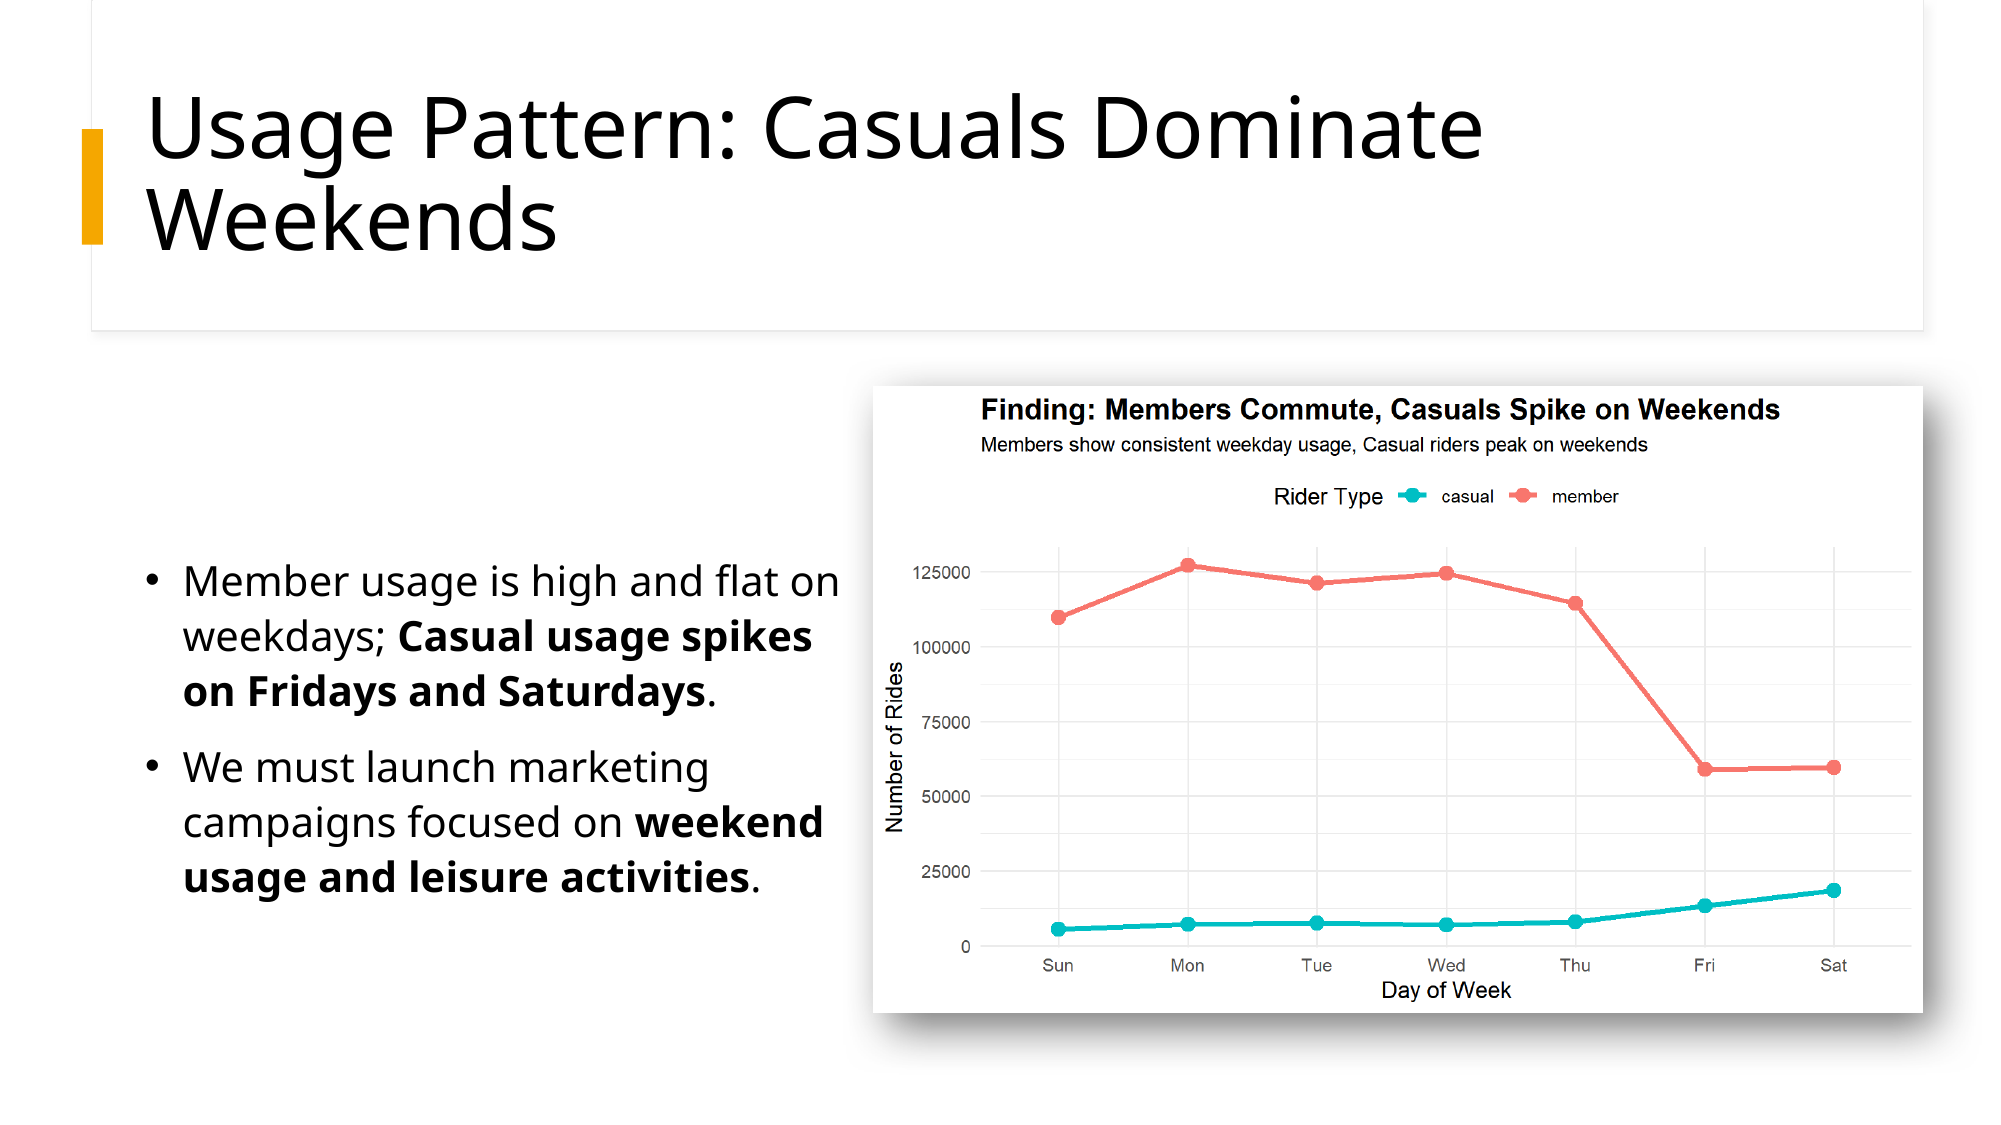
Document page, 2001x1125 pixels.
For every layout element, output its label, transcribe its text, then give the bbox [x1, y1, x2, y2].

title Usage Pattern: Casuals Dominate Weekends [130, 63, 1782, 277]
list Member usage is high and flat on weekdays; Casual usage spikes on Fridays and Saturdays. We must launch marketing campaigns focused on weekend usage and leisure activities. [130, 426, 859, 1024]
picture [860, 366, 1936, 1018]
